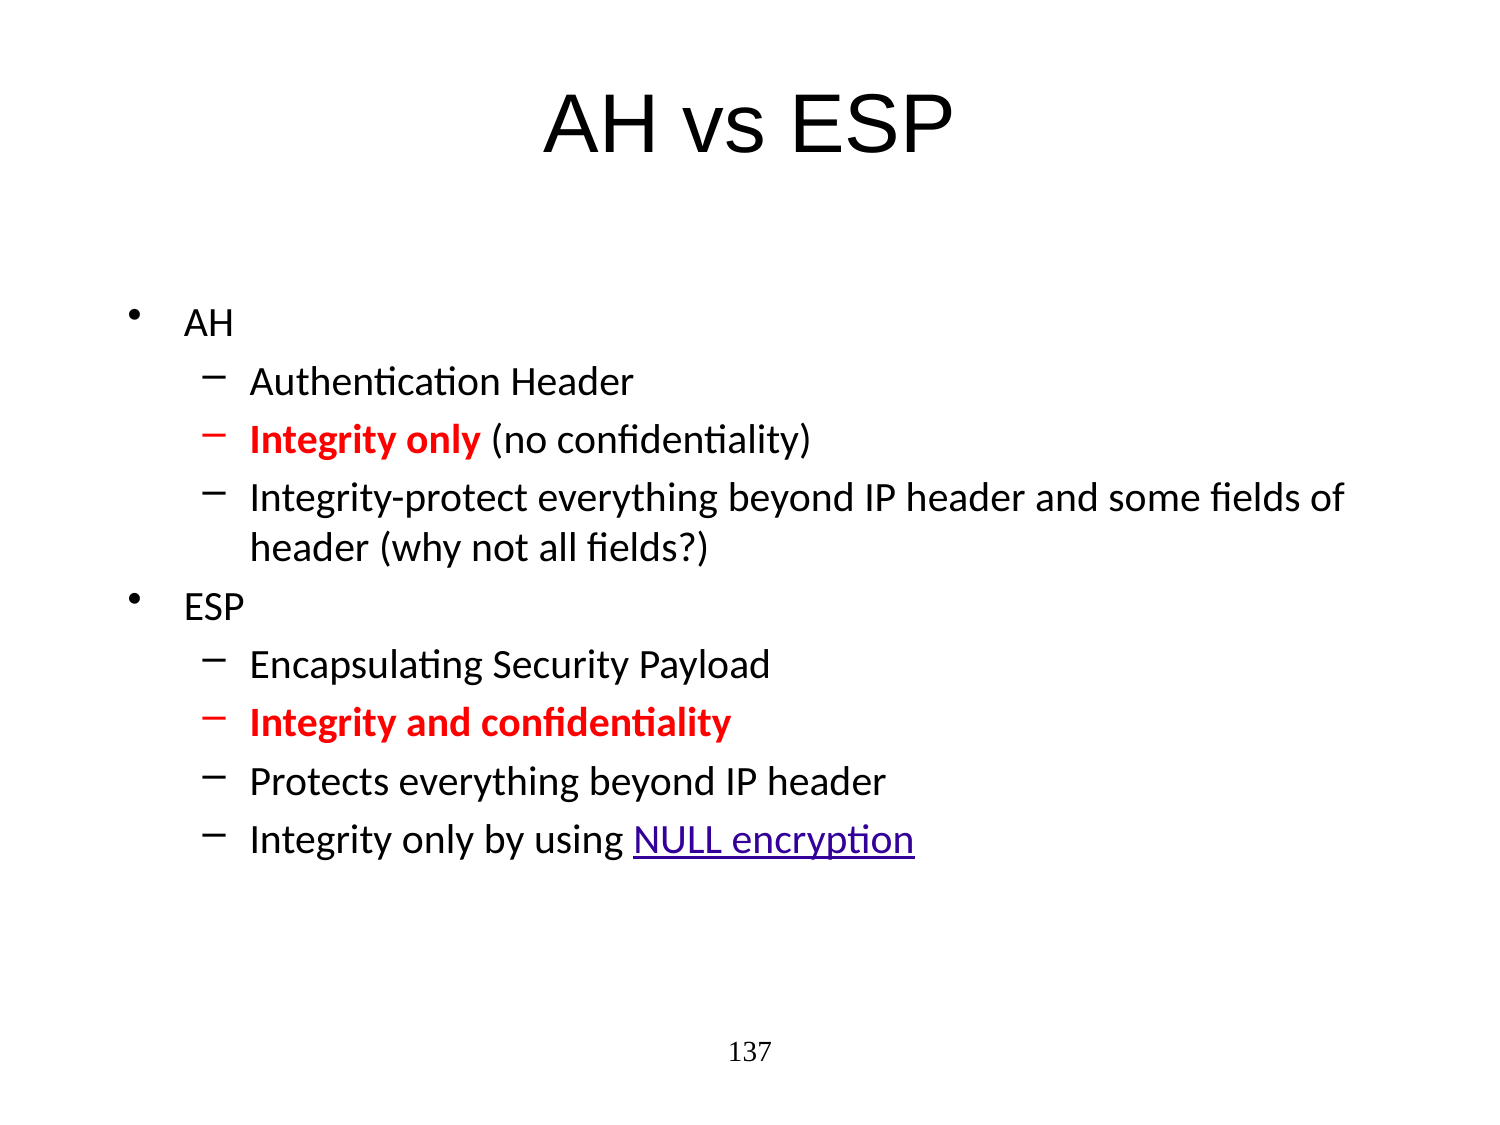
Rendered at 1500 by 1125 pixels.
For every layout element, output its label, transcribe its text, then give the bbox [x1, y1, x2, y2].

title AH vs ESP [112, 37, 1388, 201]
list AH Authentication Header Integrity only (no confidentiality) Integrity-protect everything beyond IP header and some fields of header (why not all fields?) ESP Encapsulating Security Payload Integrity and confidentiality Protects everything beyond IP header Integrity only by using NULL encryption [112, 287, 1401, 1013]
footer 137 [511, 1024, 988, 1101]
